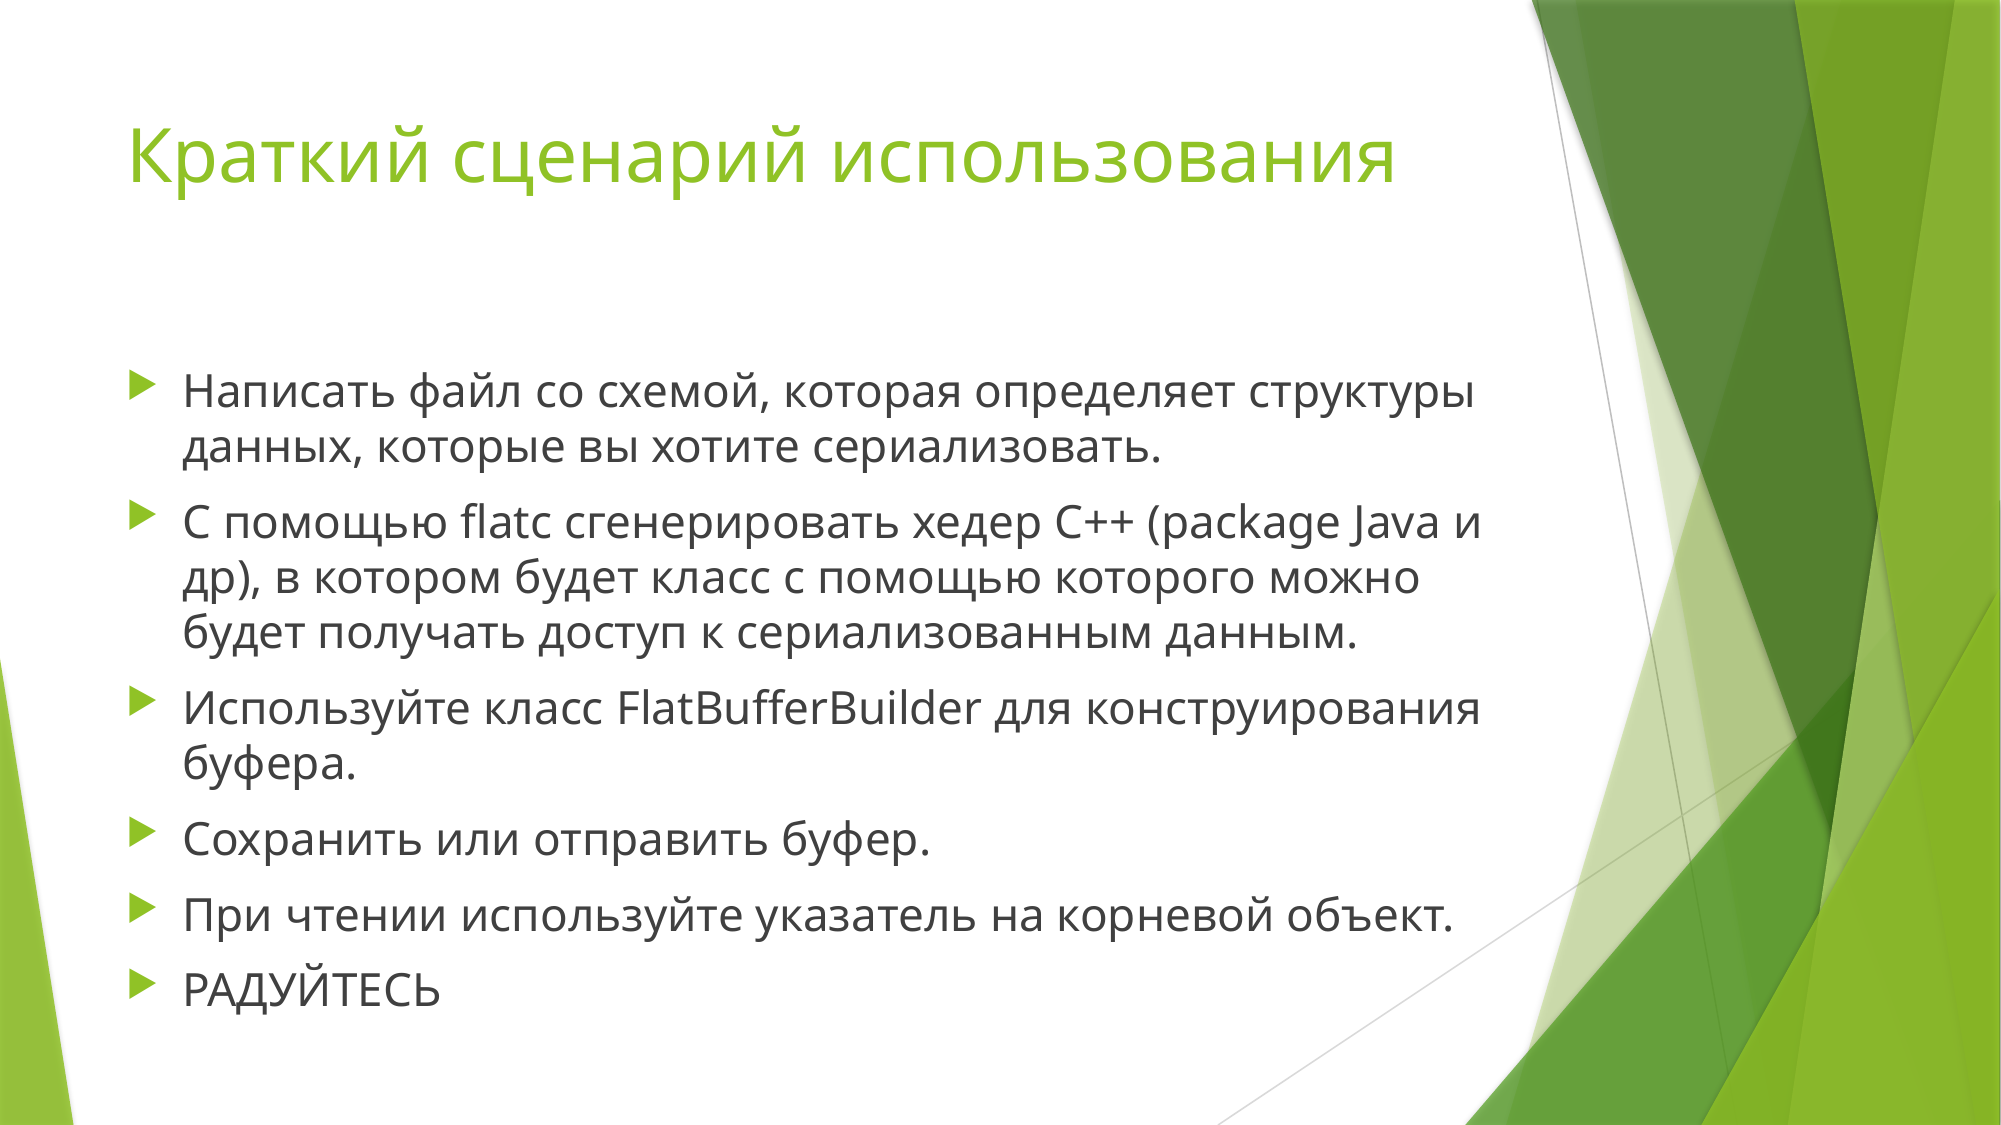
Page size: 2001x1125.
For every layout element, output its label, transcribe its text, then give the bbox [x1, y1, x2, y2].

list Написать файл со схемой, которая определяет структуры данных, которые вы хотите сериализовать. С помощью flatc сгенерировать хедер C++ (package Java и др), в котором будет класс с помощью которого можно будет получать доступ к сериализованным данным. Используйте класс FlatBufferBuilder для конструирования буфера. Сохранить или отправить буфер. При чтении используйте указатель на корневой объект. РАДУЙТЕСЬ [111, 354, 1522, 992]
title Краткий сценарий использования [111, 99, 1522, 317]
